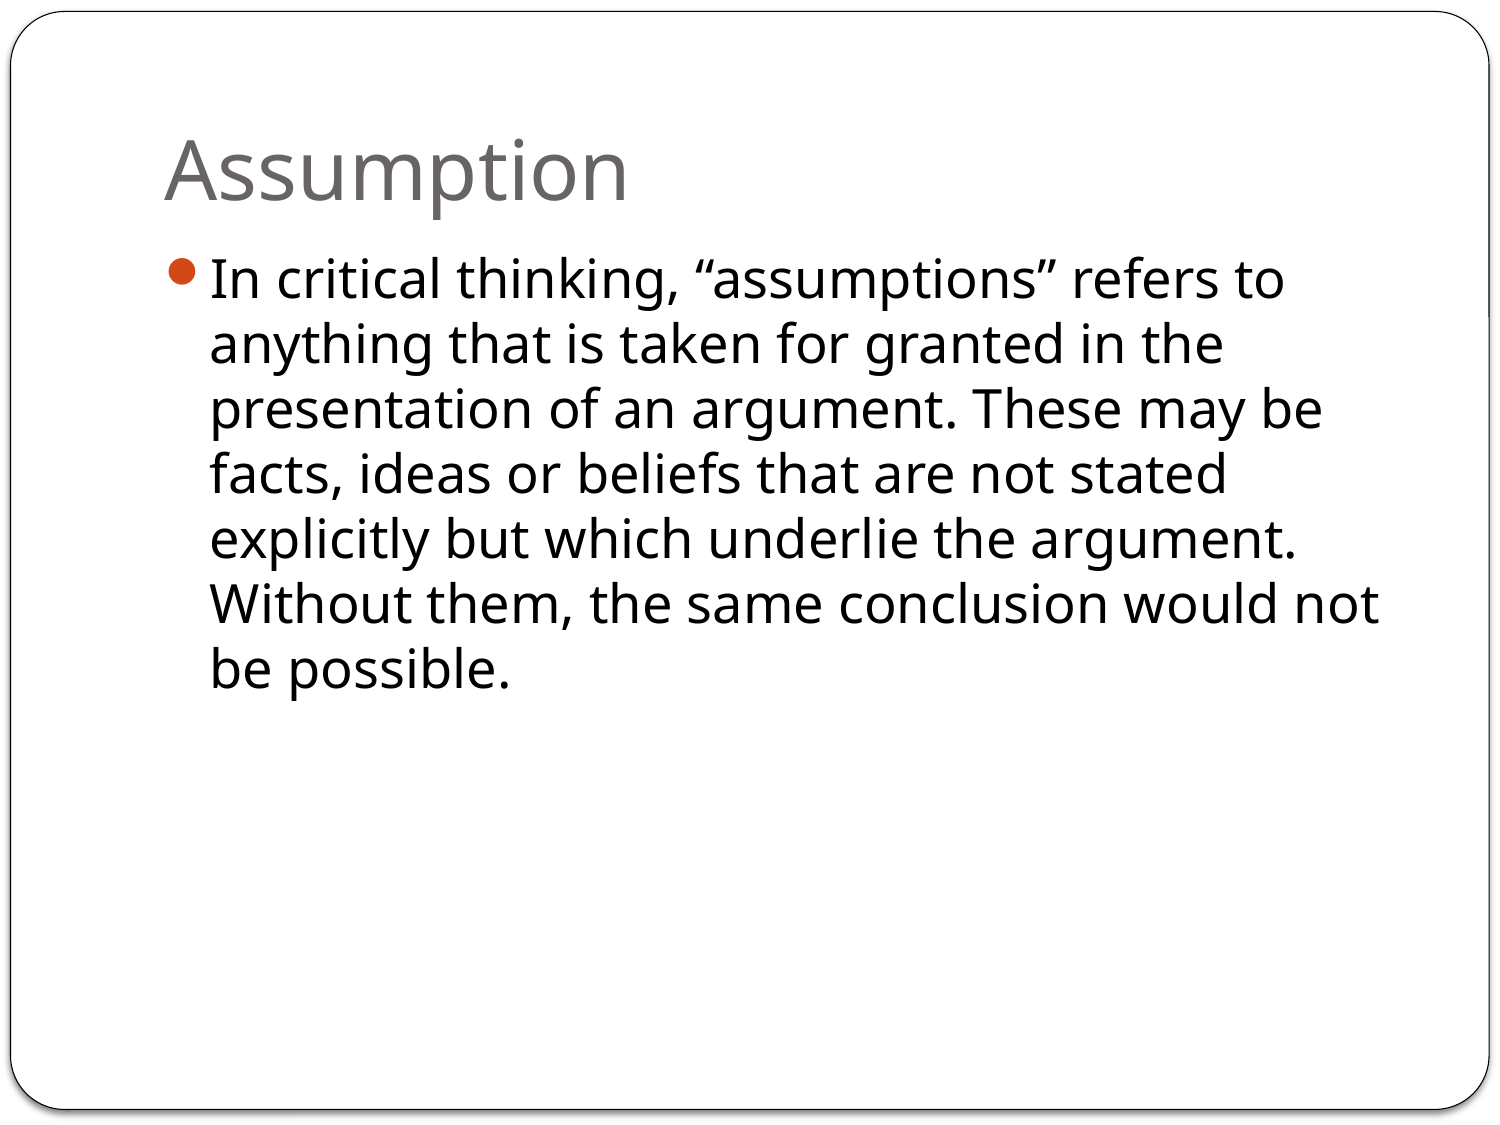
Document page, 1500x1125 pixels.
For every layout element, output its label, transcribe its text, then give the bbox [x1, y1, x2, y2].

list In critical thinking, “assumptions” refers to anything that is taken for granted in the presentation of an argument. These may be facts, ideas or beliefs that are not stated explicitly but which underlie the argument. Without them, the same conclusion would not be possible. [150, 237, 1425, 988]
title Assumption [150, 45, 1425, 233]
